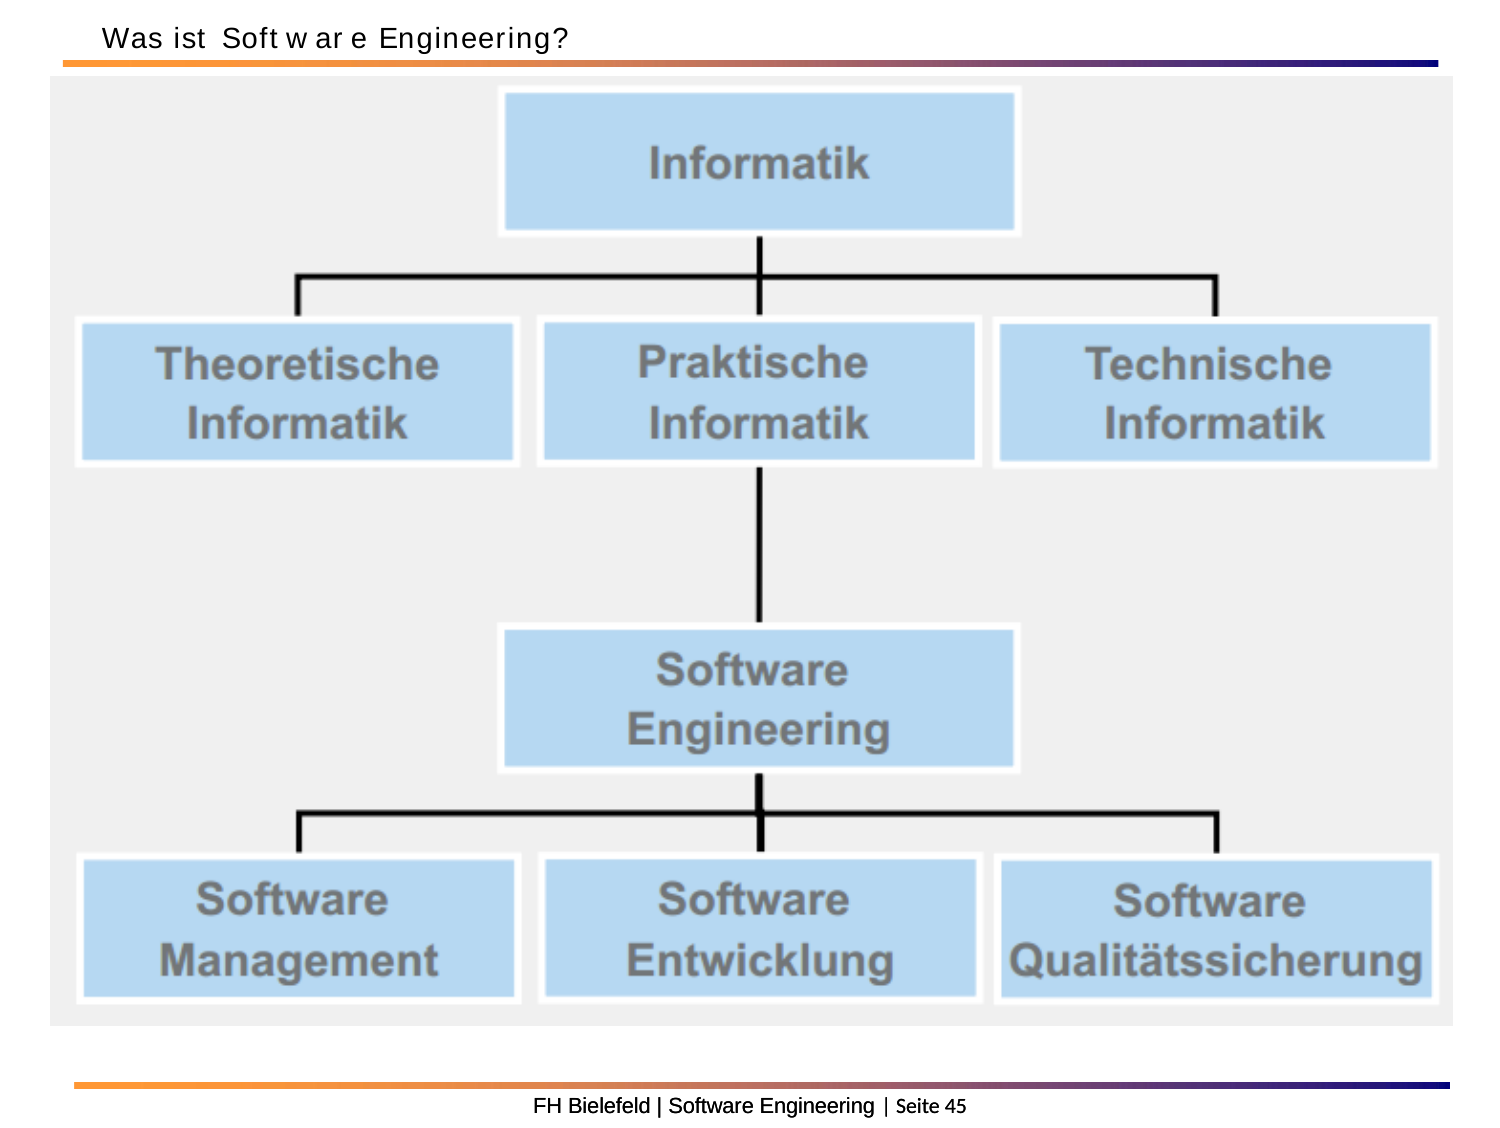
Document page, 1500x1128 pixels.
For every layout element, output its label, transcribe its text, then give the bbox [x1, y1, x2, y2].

picture [49, 75, 1454, 1027]
picture [62, 60, 1439, 67]
text_box Was ist Soft w ar e Engineering? [99, 19, 609, 55]
picture [74, 1082, 1450, 1089]
